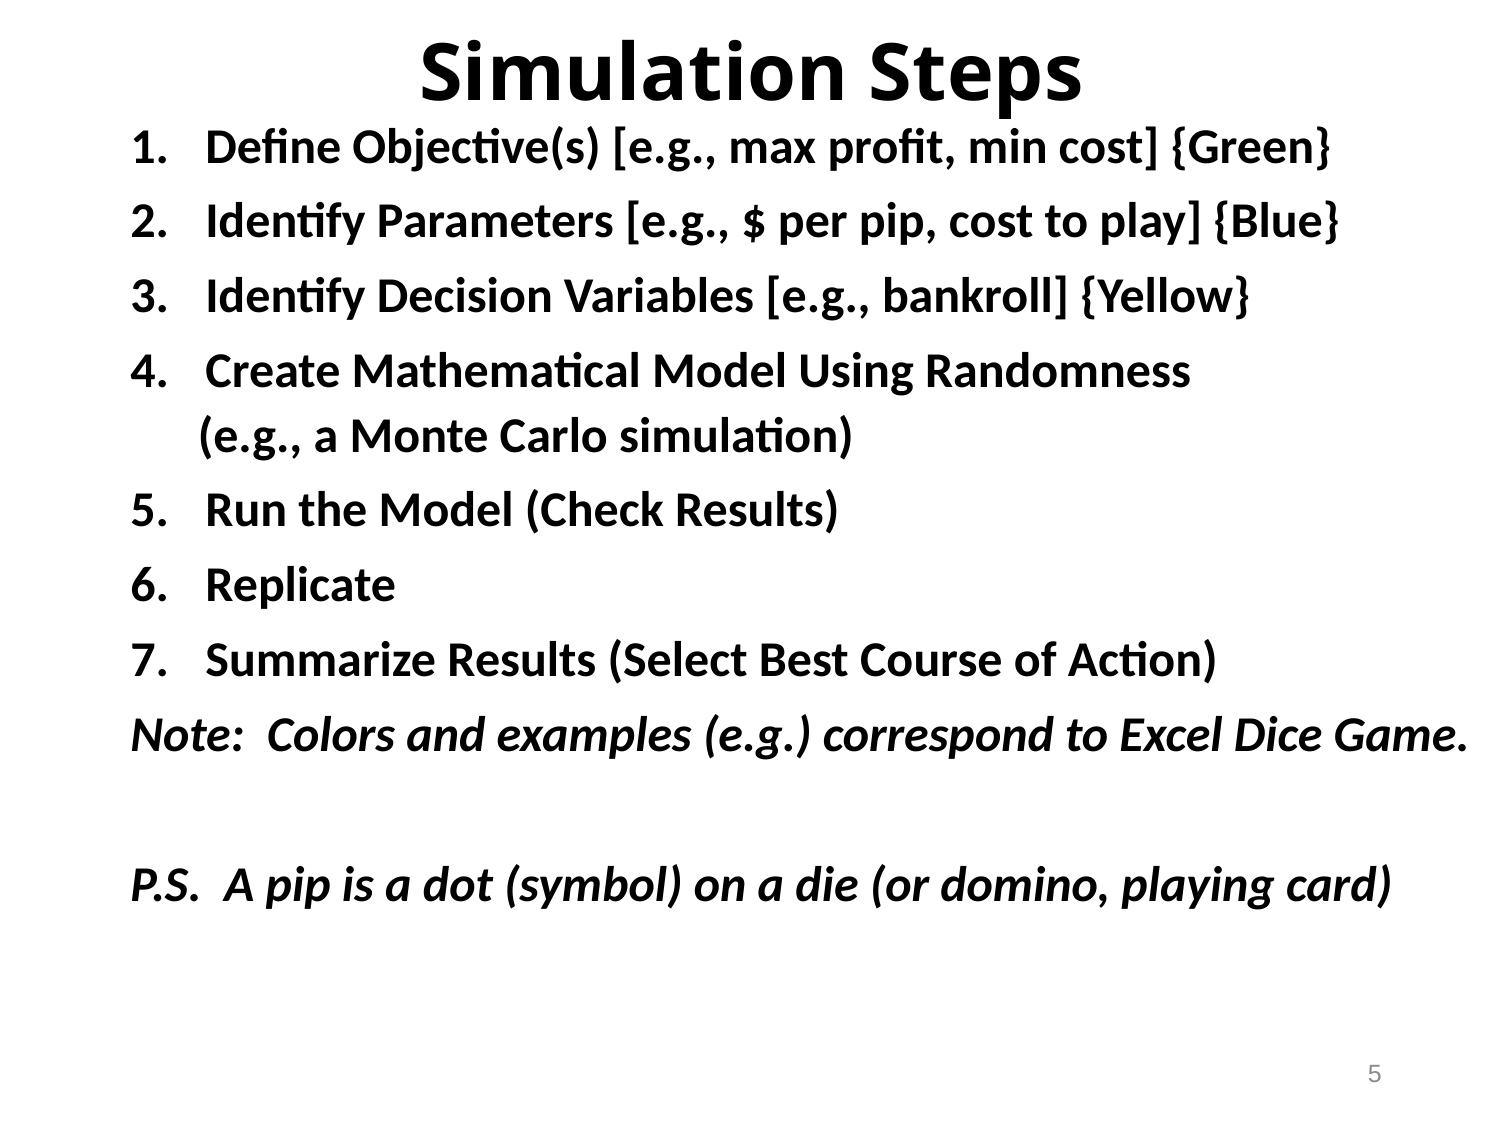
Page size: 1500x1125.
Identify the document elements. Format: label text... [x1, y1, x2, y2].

title Simulation Steps [138, 12, 1365, 112]
slide_number 5 [1059, 1042, 1397, 1103]
subtitle Define Objective(s) [e.g., max profit, min cost] {Green} Identify Parameters [e.g., $ per pip, cost to play] {Blue} Identify Decision Variables [e.g., bankroll] {Yellow} Create Mathematical Model Using Randomness (e.g., a Monte Carlo simulation) Run the Model (Check Results) Replicate Summarize Results (Select Best Course of Action) Note: Colors and examples (e.g.) correspond to Excel Dice Game. P.S. A pip is a dot (symbol) on a die (or domino, playing card) [115, 112, 1500, 723]
